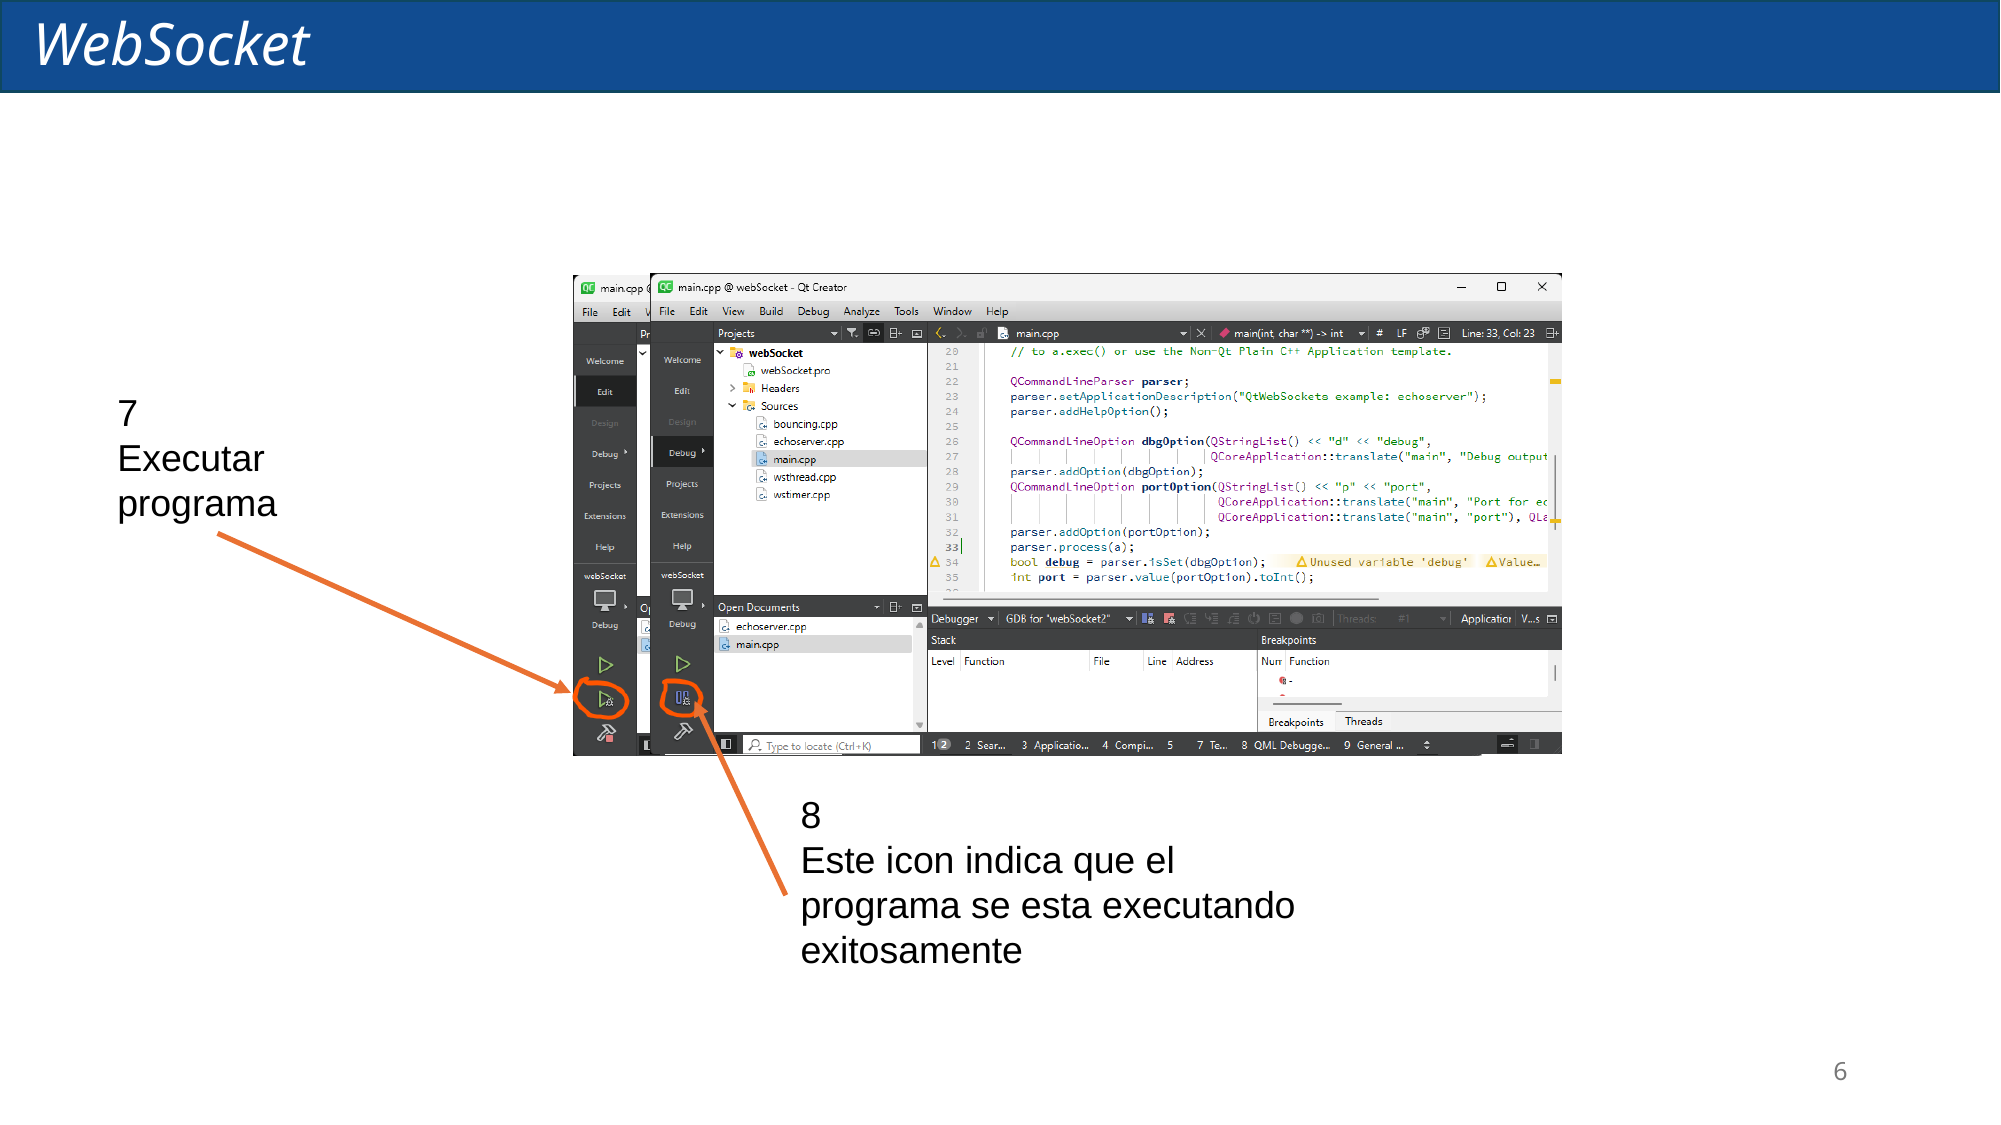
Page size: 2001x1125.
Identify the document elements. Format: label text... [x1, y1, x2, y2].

text_box 7 Executar programa [102, 381, 333, 532]
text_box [570, 272, 1563, 756]
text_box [0, 0, 2000, 92]
slide_number 6 [1412, 1042, 1863, 1103]
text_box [217, 532, 572, 694]
text_box 8 Este icon indica que el programa se esta executando exitosamente [785, 784, 1323, 979]
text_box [694, 700, 787, 896]
